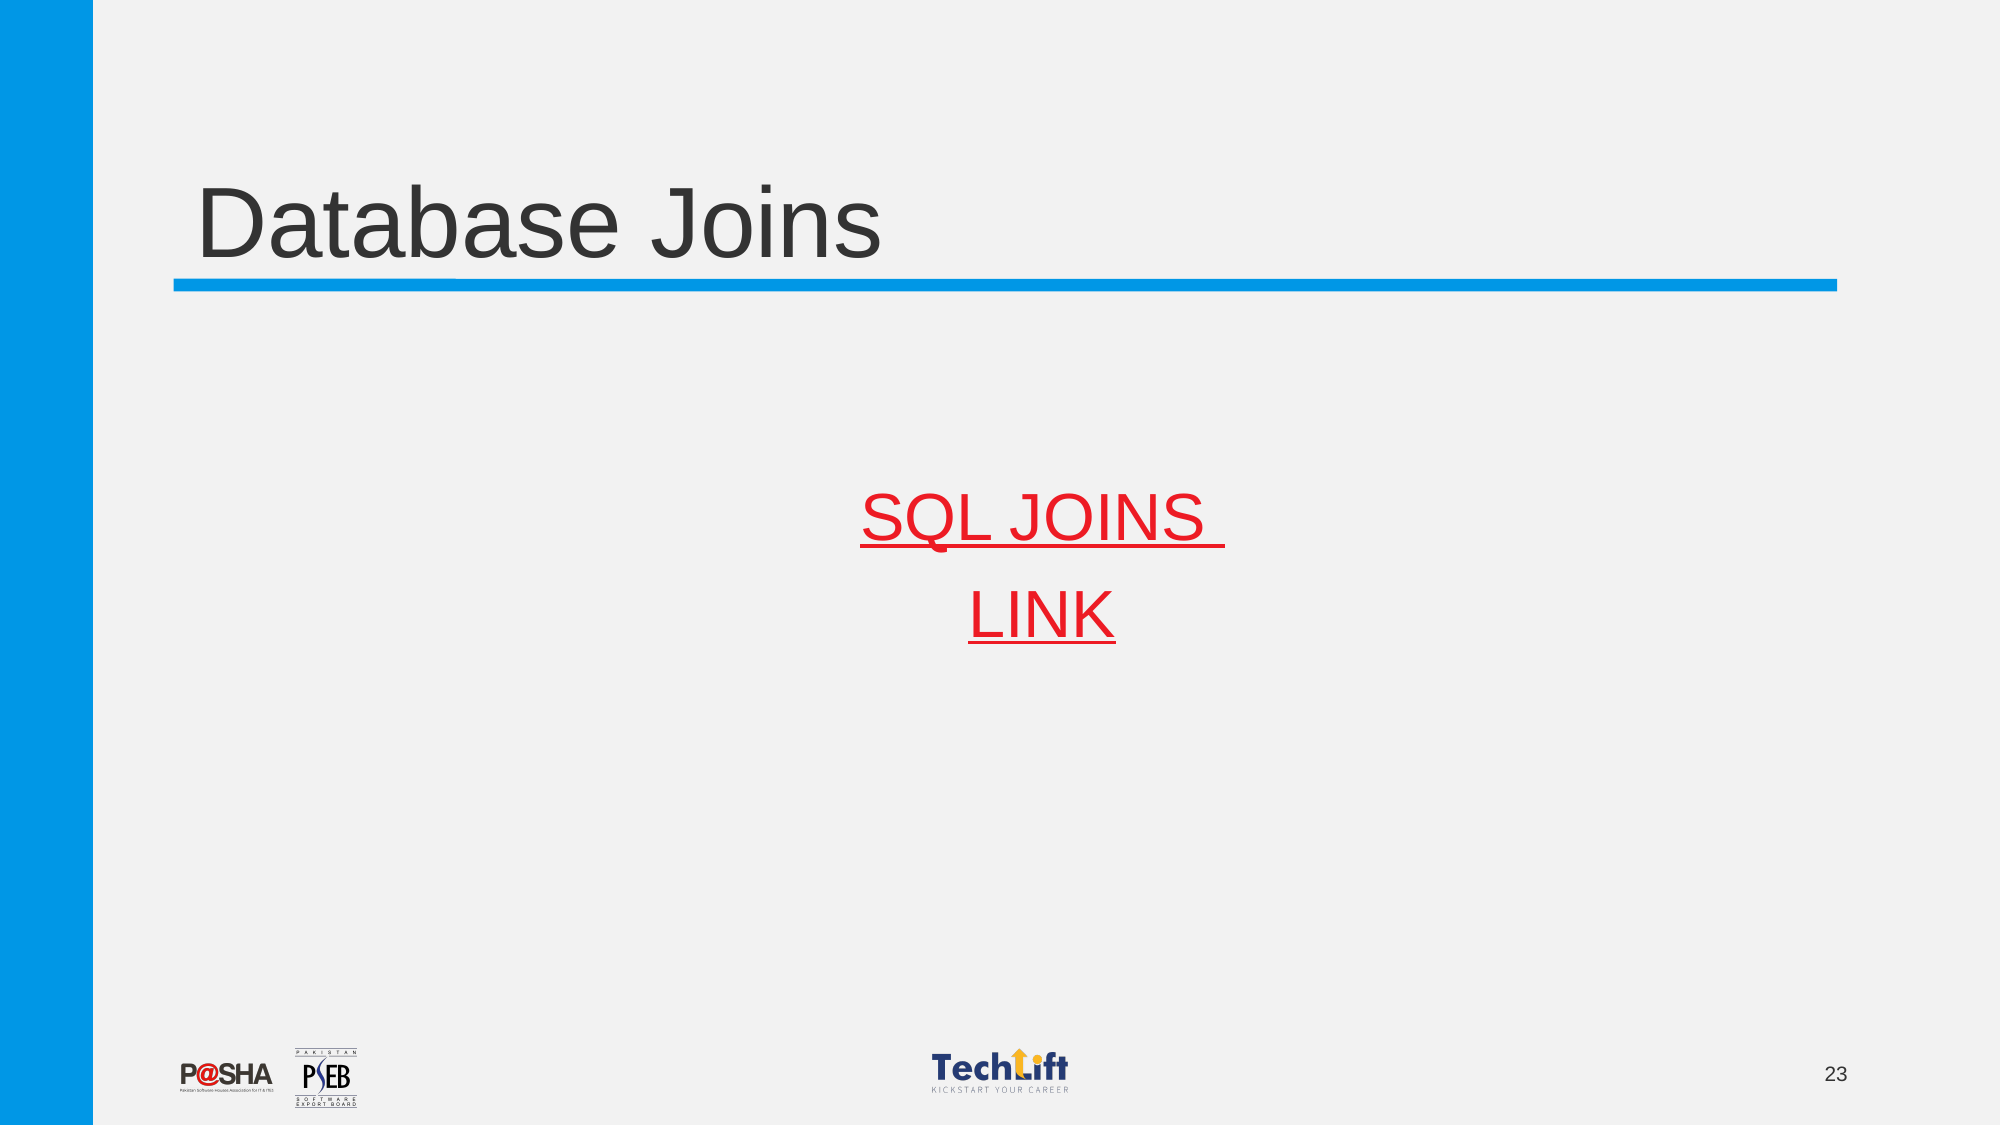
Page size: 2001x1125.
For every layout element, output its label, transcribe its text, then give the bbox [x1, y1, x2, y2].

picture [295, 1048, 357, 1108]
picture [180, 1063, 274, 1093]
list SQL JOINS LINK [180, 474, 1830, 963]
title Database Joins [180, 47, 1830, 285]
slide_number 23 [1412, 1042, 1863, 1103]
picture [932, 1048, 1068, 1093]
